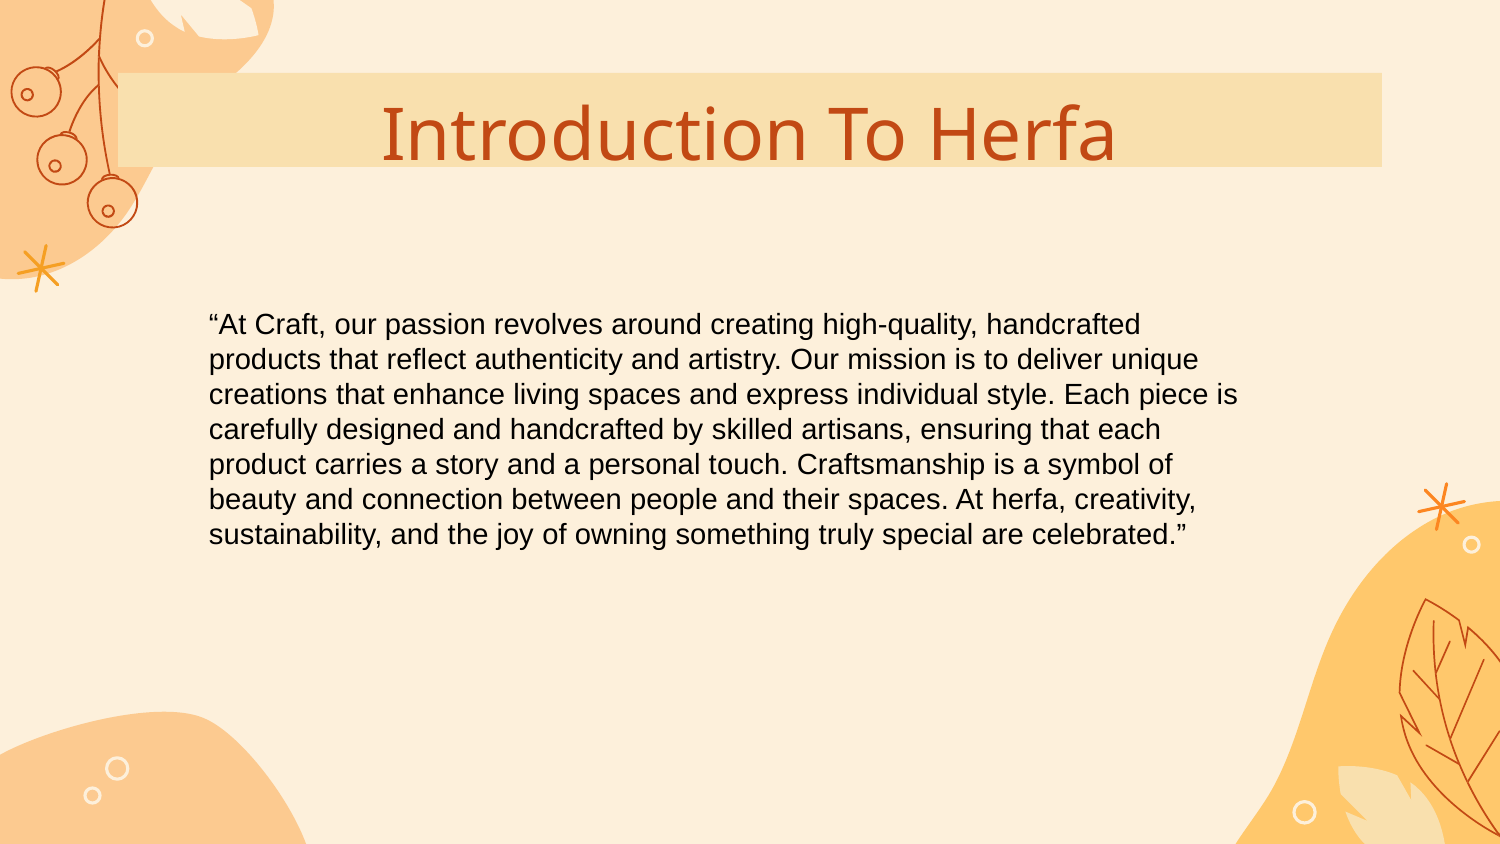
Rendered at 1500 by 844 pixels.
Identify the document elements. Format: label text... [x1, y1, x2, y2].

title Introduction To Herfa [118, 72, 1382, 167]
text_box “At Craft, our passion revolves around creating high-quality, handcrafted products that reflect authenticity and artistry. Our mission is to deliver unique creations that enhance living spaces and express individual style. Each piece is carefully designed and handcrafted by skilled artisans, ensuring that each product carries a story and a personal touch. Craftsmanship is a symbol of beauty and connection between people and their spaces. At herfa, creativity, sustainability, and the joy of owning something truly special are celebrated.” [194, 298, 1267, 558]
